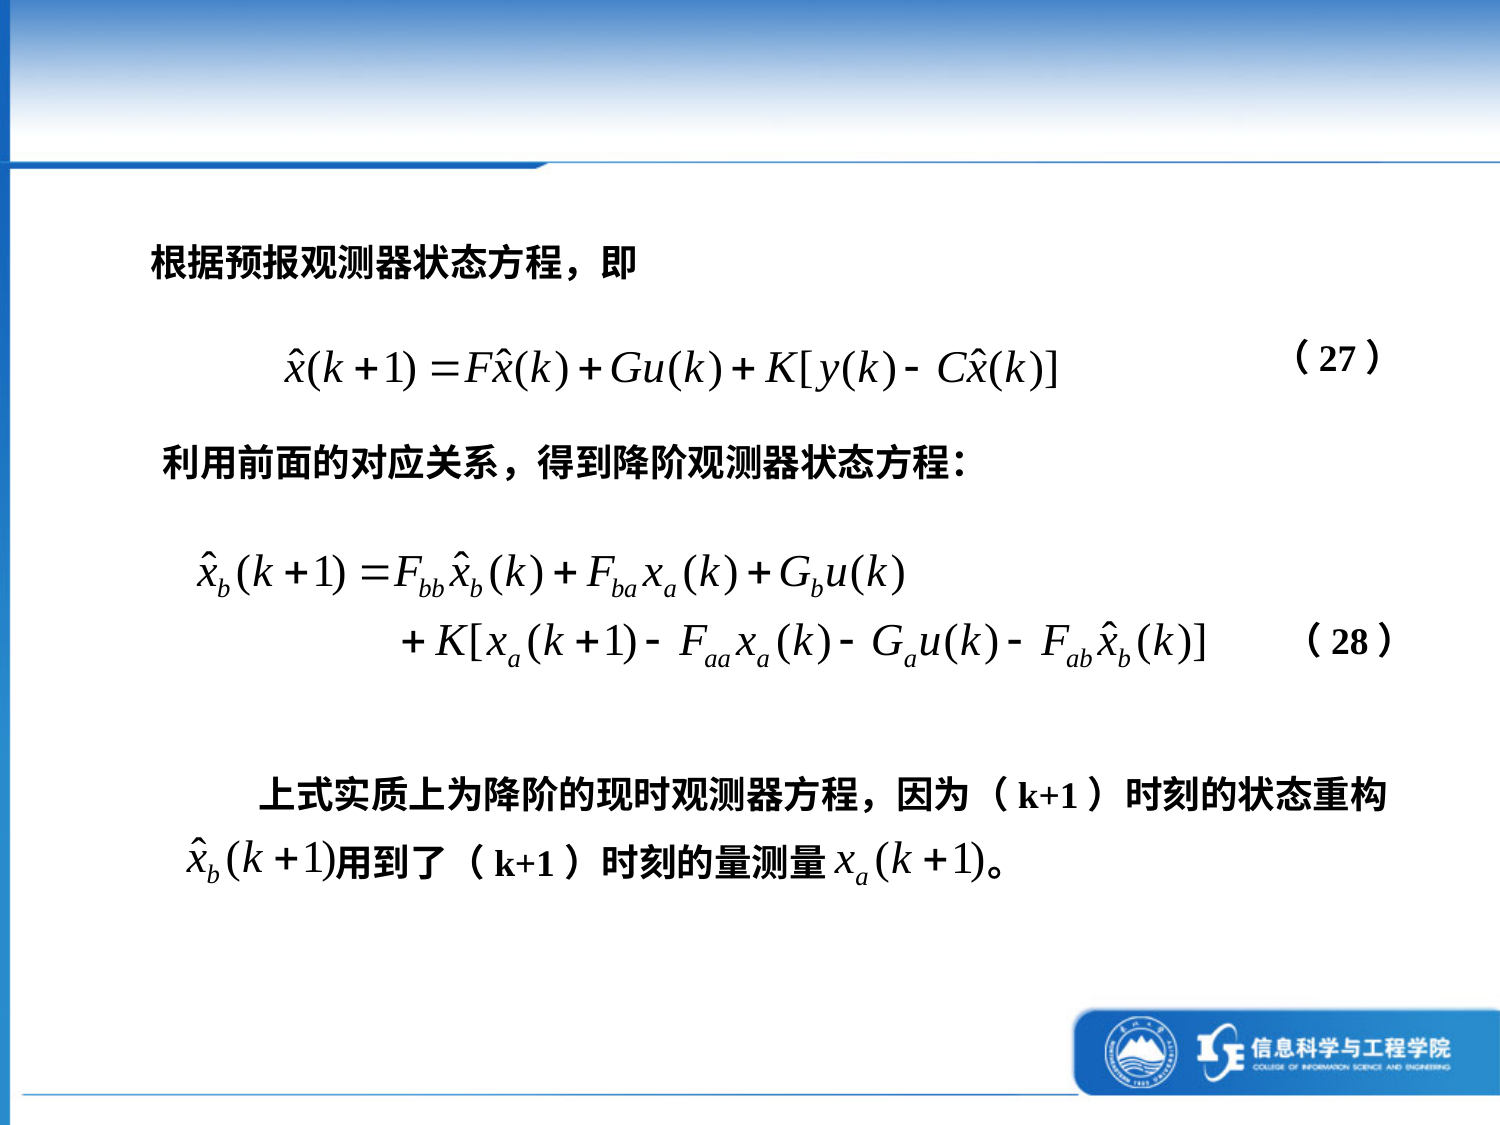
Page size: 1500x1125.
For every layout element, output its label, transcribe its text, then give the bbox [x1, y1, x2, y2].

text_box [177, 825, 346, 895]
text_box 上式实质上为降阶的现时观测器方程，因为（k+1）时刻的状态重构 用到了（k+1）时刻的量测量 。 [167, 741, 1403, 891]
text_box 利用前面的对应关系，得到降阶观测器状态方程： [148, 431, 1164, 492]
text_box （27） [1257, 326, 1470, 386]
text_box 根据预报观测器状态方程，即 [135, 231, 963, 292]
picture [0, 0, 1500, 1125]
text_box （28） [1269, 609, 1500, 670]
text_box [275, 340, 1064, 402]
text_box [825, 827, 994, 897]
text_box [187, 540, 1212, 678]
